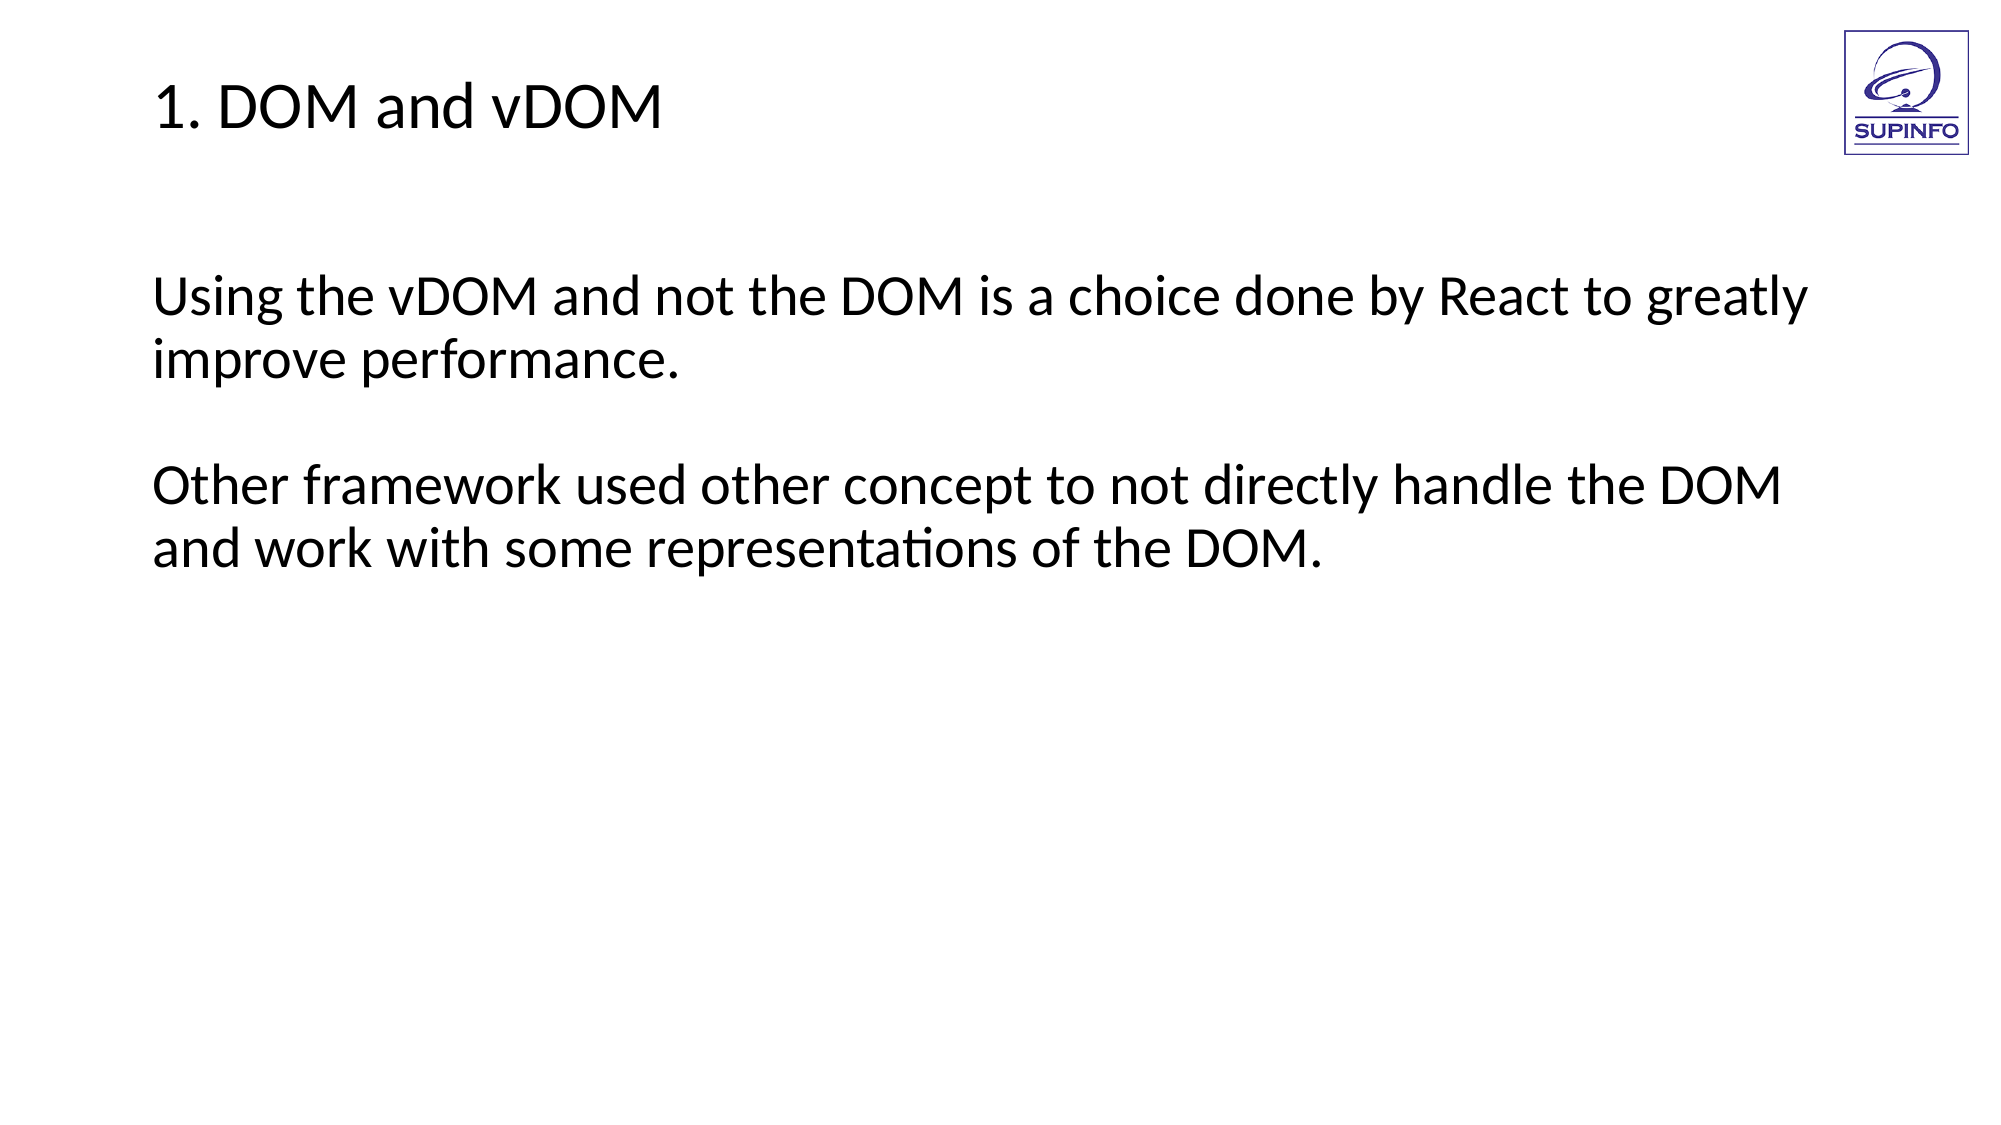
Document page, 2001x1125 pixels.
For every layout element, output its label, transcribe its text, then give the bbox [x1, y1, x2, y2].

list Using the vDOM and not the DOM is a choice done by React to greatly improve performance. Other framework used other concept to not directly handle the DOM and work with some representations of the DOM. [137, 257, 1863, 1014]
list 1. DOM and vDOM [137, 63, 1862, 157]
picture [1844, 30, 1969, 155]
